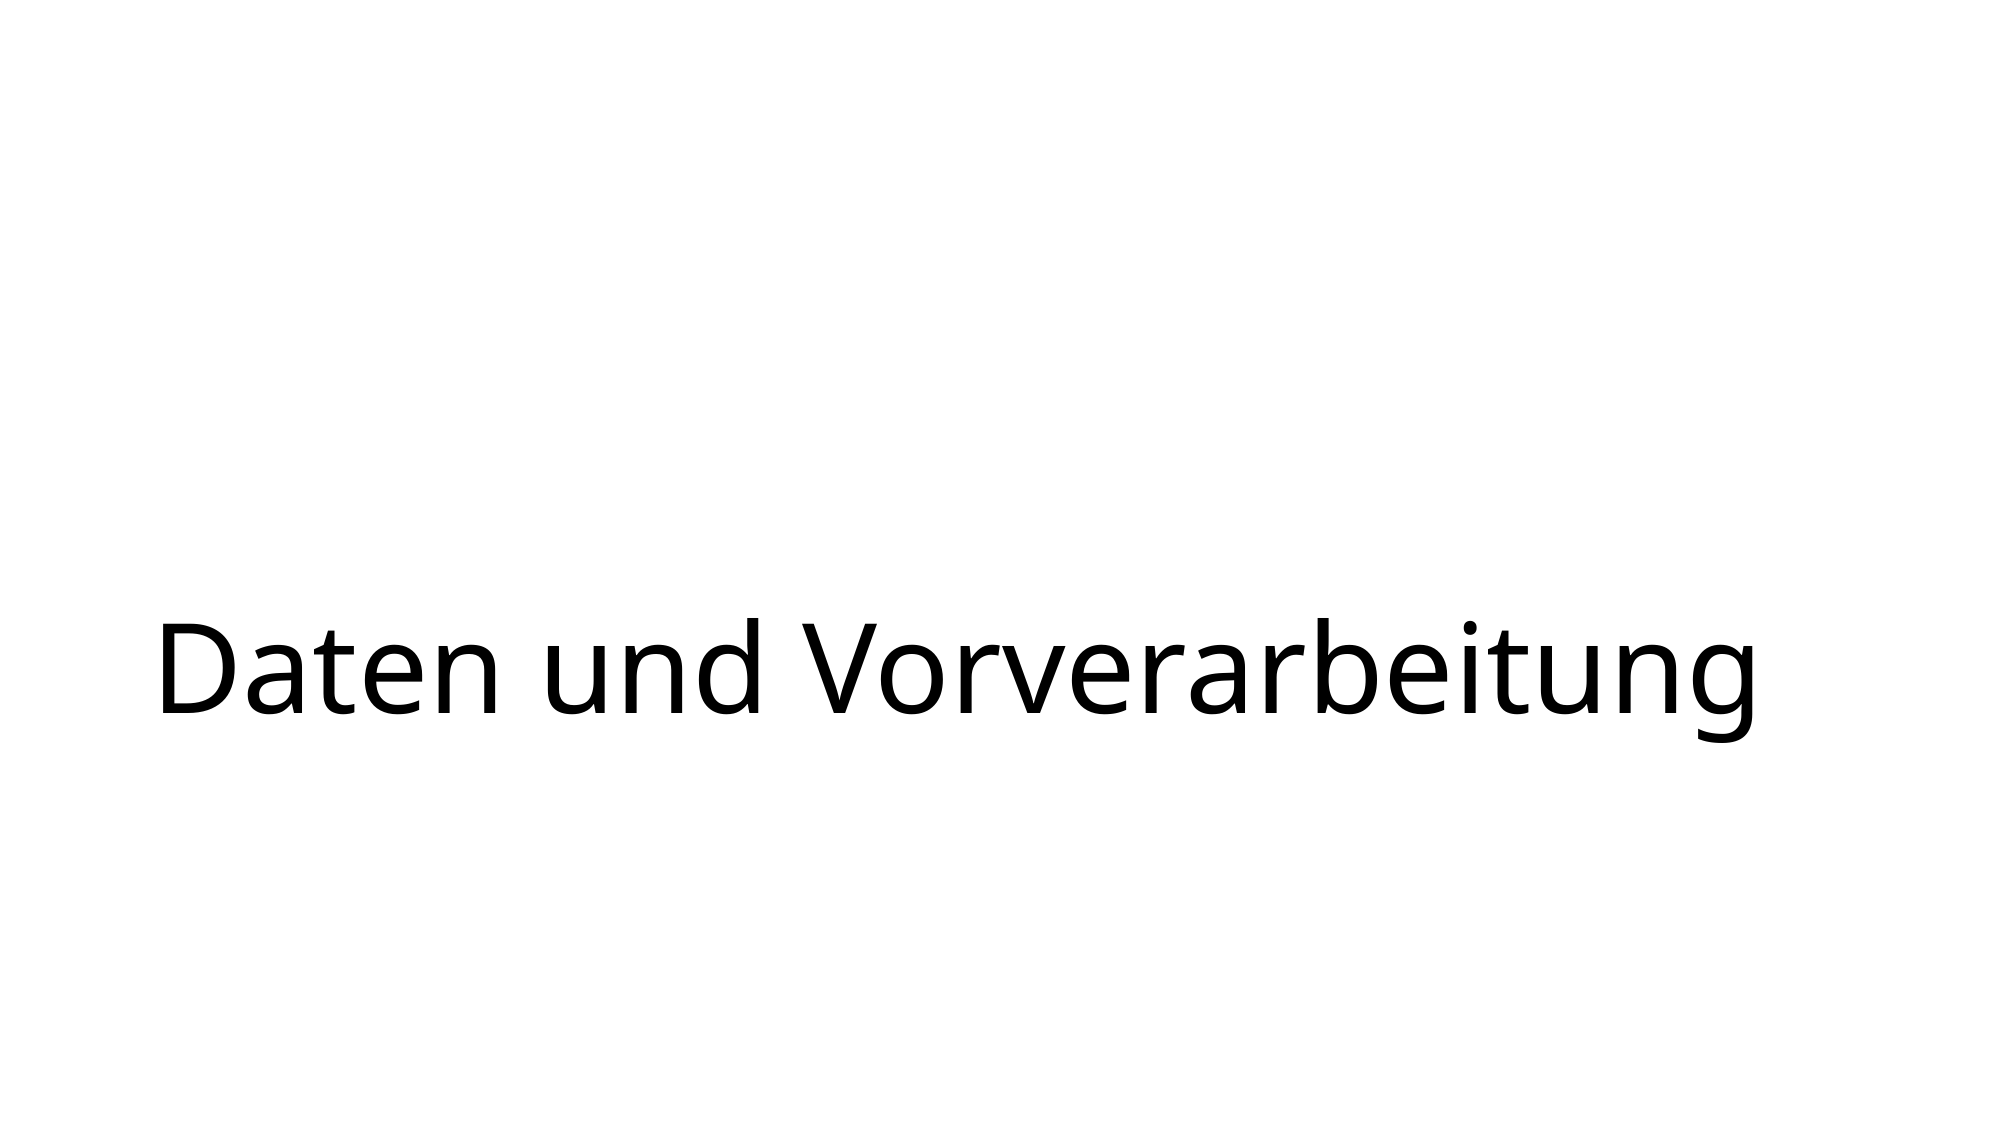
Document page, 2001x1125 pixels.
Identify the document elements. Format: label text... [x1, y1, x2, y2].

title Daten und Vorverarbeitung [136, 280, 1862, 749]
